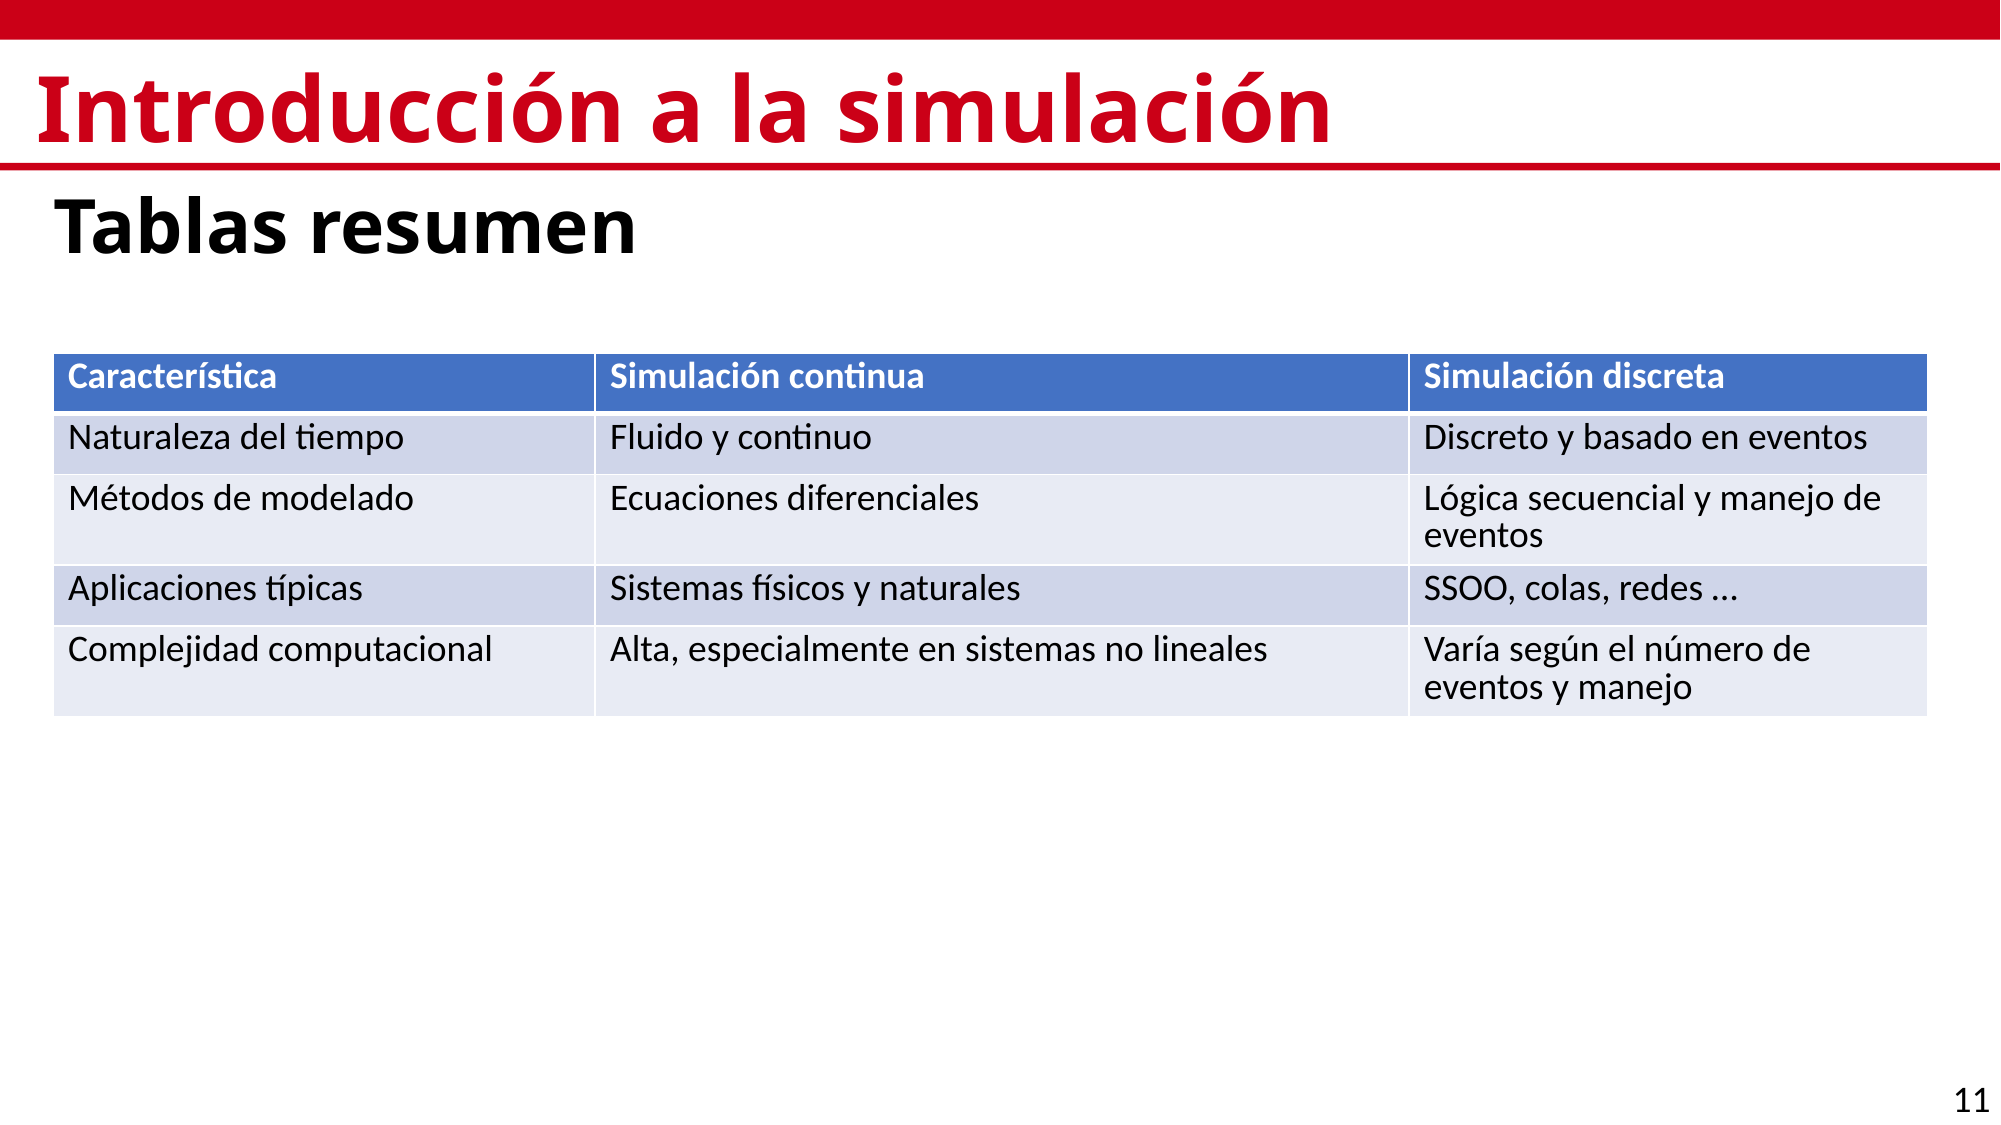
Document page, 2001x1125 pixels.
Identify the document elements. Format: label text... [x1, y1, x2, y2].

table_cell Discreto y basado en eventos [1410, 416, 1927, 474]
table_header Característica [54, 354, 594, 411]
table_cell Fluido y continuo [596, 416, 1408, 474]
table_cell Aplicaciones típicas [54, 566, 594, 625]
table_header Simulación continua [596, 354, 1408, 411]
table_header Simulación discreta [1410, 354, 1927, 411]
table_cell Varía según el número de eventos y manejo [1410, 627, 1927, 716]
table_cell Ecuaciones diferenciales [596, 475, 1408, 564]
table_cell SSOO, colas, redes … [1410, 566, 1927, 625]
table_cell Sistemas físicos y naturales [596, 566, 1408, 625]
table_cell Alta, especialmente en sistemas no lineales [596, 627, 1408, 716]
title Introducción a la simulación [36, 57, 1964, 168]
slide_number 11 [1937, 1067, 2000, 1125]
table_cell Métodos de modelado [54, 475, 594, 564]
subtitle Tablas resumen [53, 167, 1938, 280]
table_cell Complejidad computacional [54, 627, 594, 716]
table_cell Naturaleza del tiempo [54, 416, 594, 474]
table_cell Lógica secuencial y manejo de eventos [1410, 475, 1927, 564]
